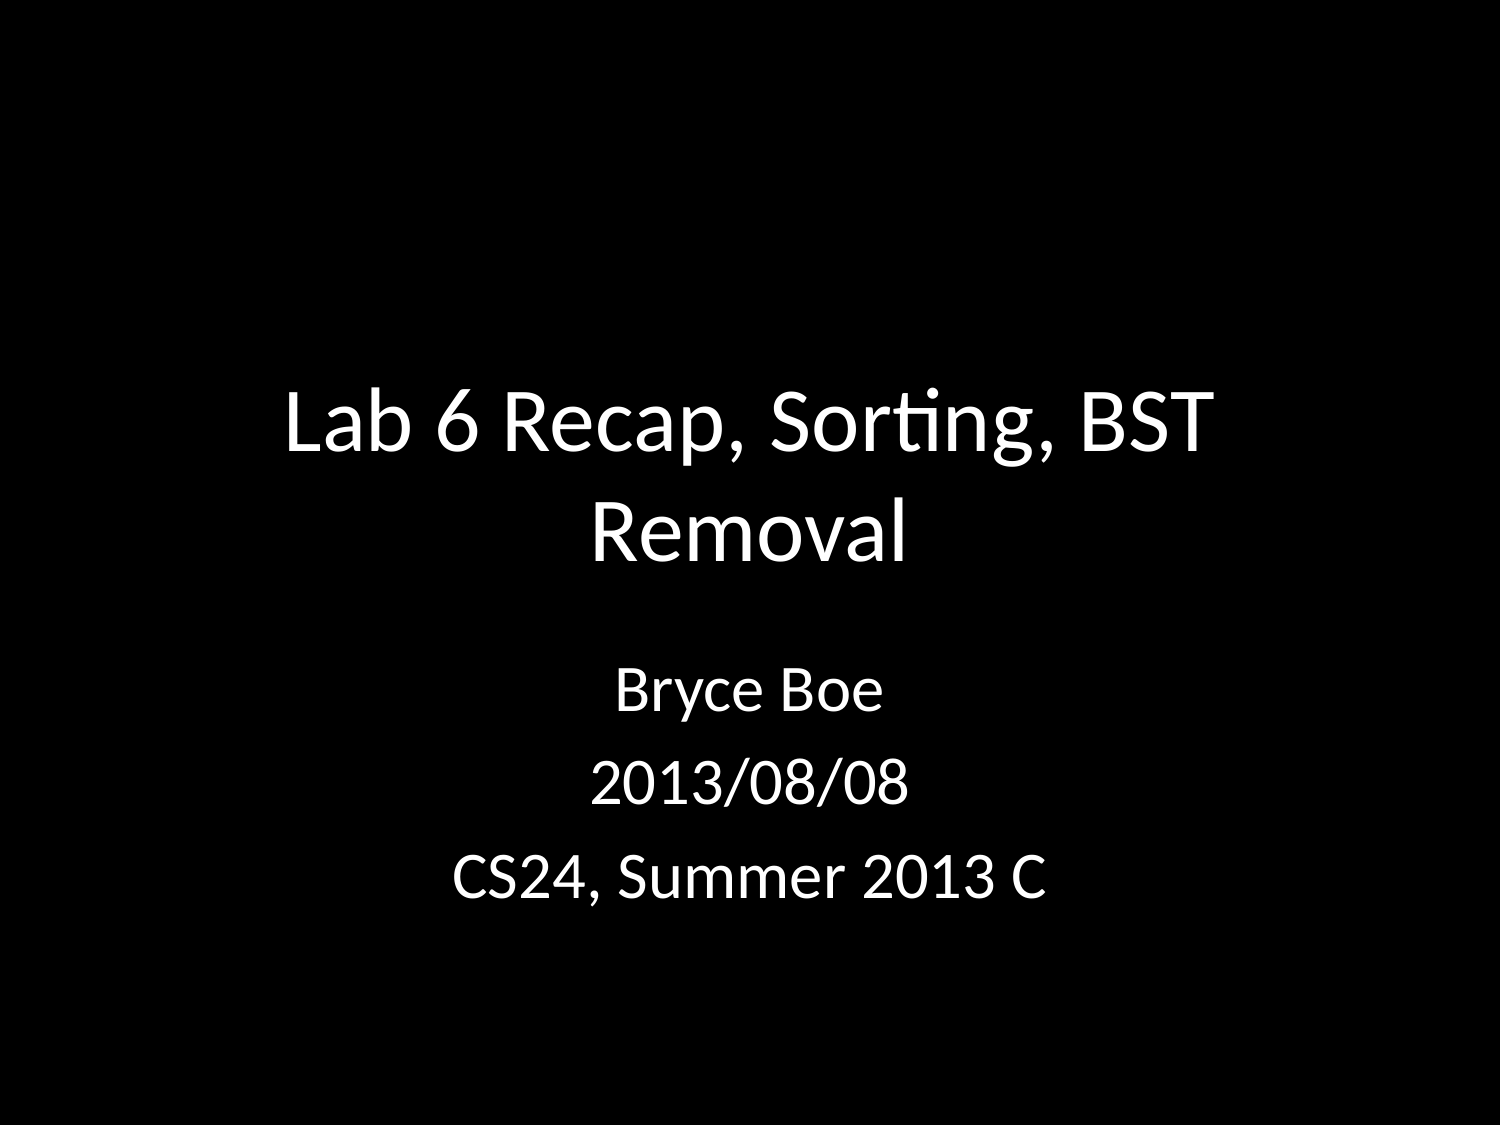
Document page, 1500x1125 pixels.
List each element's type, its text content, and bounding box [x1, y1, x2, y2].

subtitle Bryce Boe 2013/08/08 CS24, Summer 2013 C [225, 637, 1275, 925]
title Lab 6 Recap, Sorting, BST Removal [112, 349, 1388, 591]
